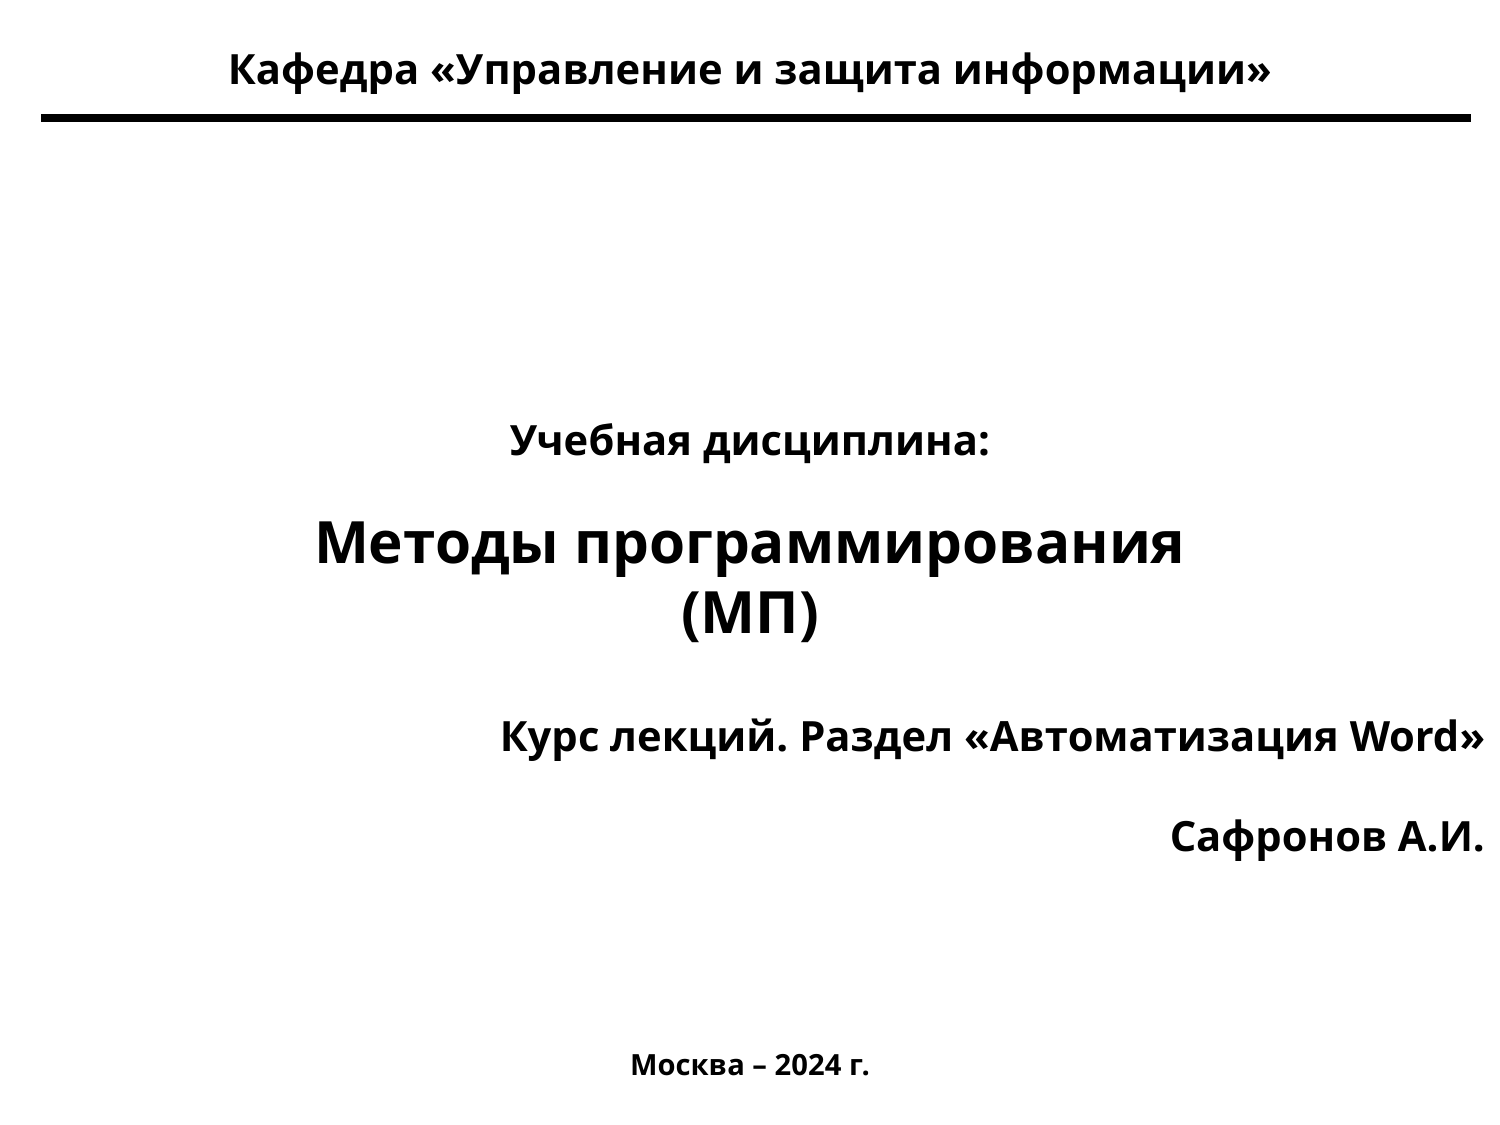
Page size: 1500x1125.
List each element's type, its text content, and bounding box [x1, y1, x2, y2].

text_box Кафедра «Управление и защита информации» [0, 35, 1500, 100]
text_box Учебная дисциплина: [0, 406, 1500, 472]
text_box Курс лекций. Раздел «Автоматизация Word» Сафронов А.И. [0, 701, 1500, 867]
text_box Методы программирования (МП) [0, 497, 1500, 653]
text_box Москва – 2024 г. [0, 1039, 1500, 1089]
